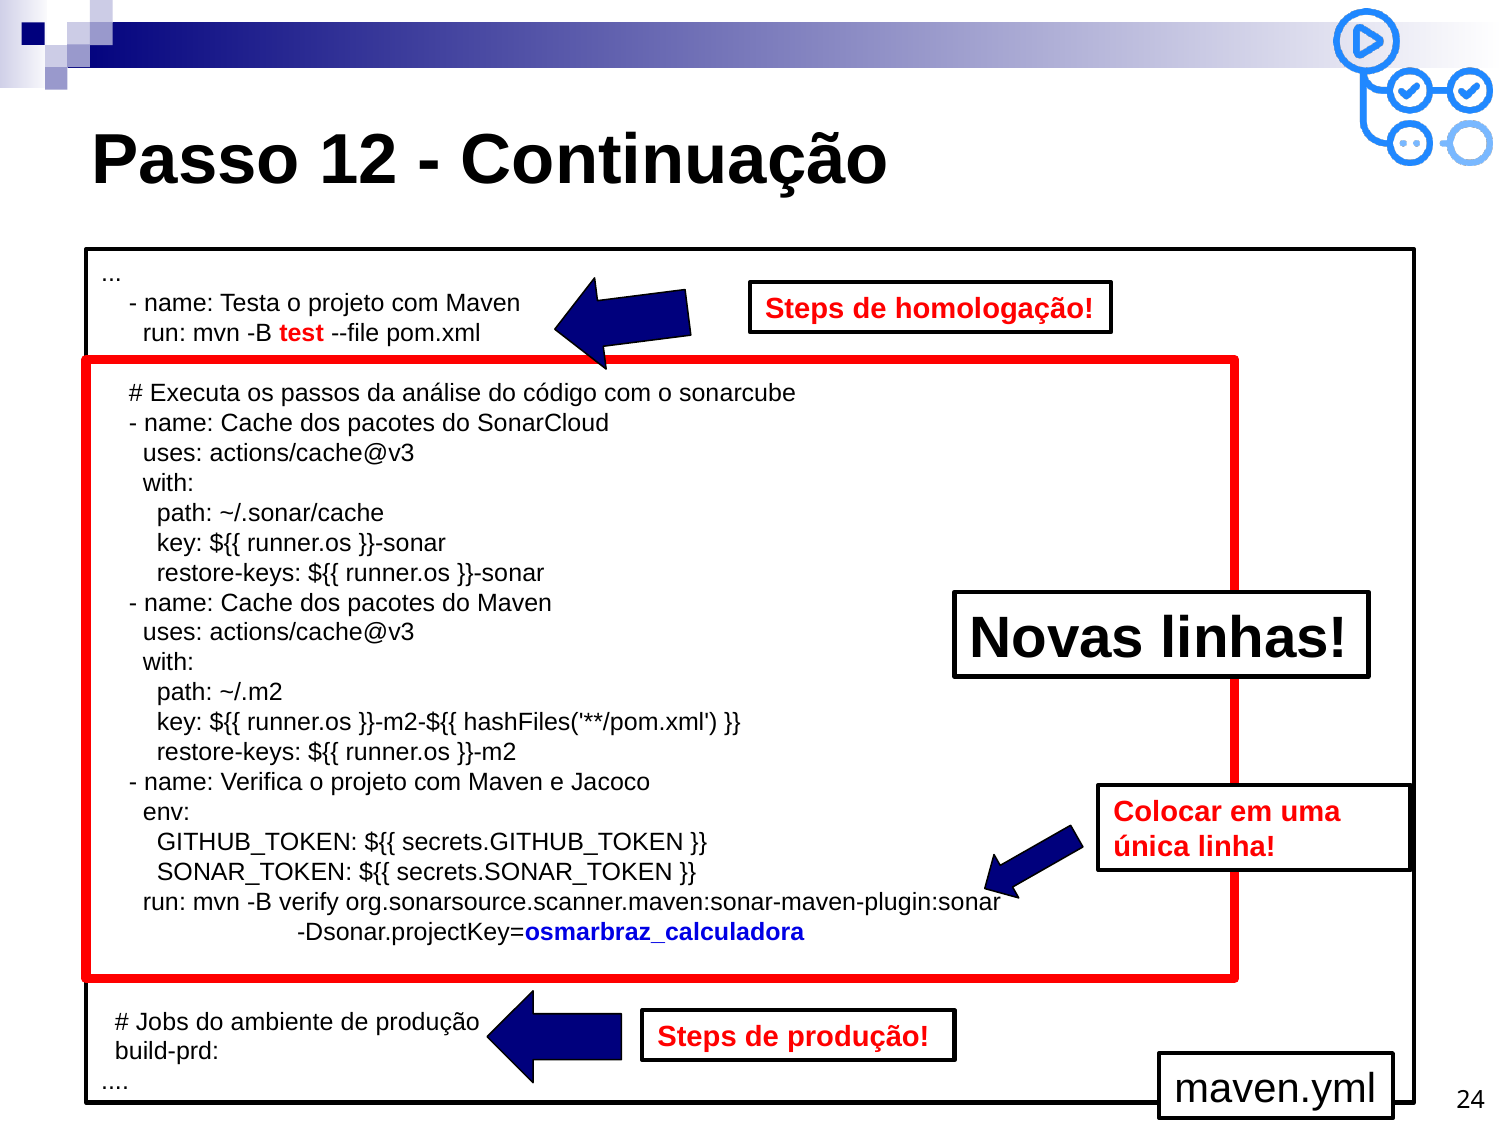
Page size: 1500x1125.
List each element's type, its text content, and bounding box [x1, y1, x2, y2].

slide_number 24 [1116, 1050, 1500, 1125]
text_box ... - name: Testa o projeto com Maven run: mvn -B test --file pom.xml # Executa os passos da análise do código com o sonarcube - name: Cache dos pacotes do SonarCloud uses: actions/cache@v3 with: path: ~/.sonar/cache key: ${{ runner.os }}-sonar restore-keys: ${{ runner.os }}-sonar - name: Cache dos pacotes do Maven uses: actions/cache@v3 with: path: ~/.m2 key: ${{ runner.os }}-m2-${{ hashFiles('**/pom.xml') }} restore-keys: ${{ runner.os }}-m2 - name: Verifica o projeto com Maven e Jacoco env: GITHUB_TOKEN: ${{ secrets.GITHUB_TOKEN }} SONAR_TOKEN: ${{ secrets.SONAR_TOKEN }} run: mvn -B verify org.sonarsource.scanner.maven:sonar-maven-plugin:sonar -Dsonar.projectKey=osmarbraz_calculadora # Jobs do ambiente de produção build-prd: .... [85, 249, 1415, 1103]
text_box [554, 277, 691, 370]
text_box [984, 825, 1083, 898]
text_box Colocar em uma única linha! [1098, 785, 1411, 870]
title Passo 12 - Continuação [76, 42, 1500, 268]
text_box [487, 990, 622, 1083]
text_box [85, 359, 1235, 979]
text_box Novas linhas! [954, 591, 1369, 677]
picture [1332, 7, 1493, 166]
text_box Steps de produção! [642, 1010, 955, 1061]
text_box maven.yml [1159, 1053, 1393, 1119]
text_box Steps de homologação! [750, 282, 1112, 333]
